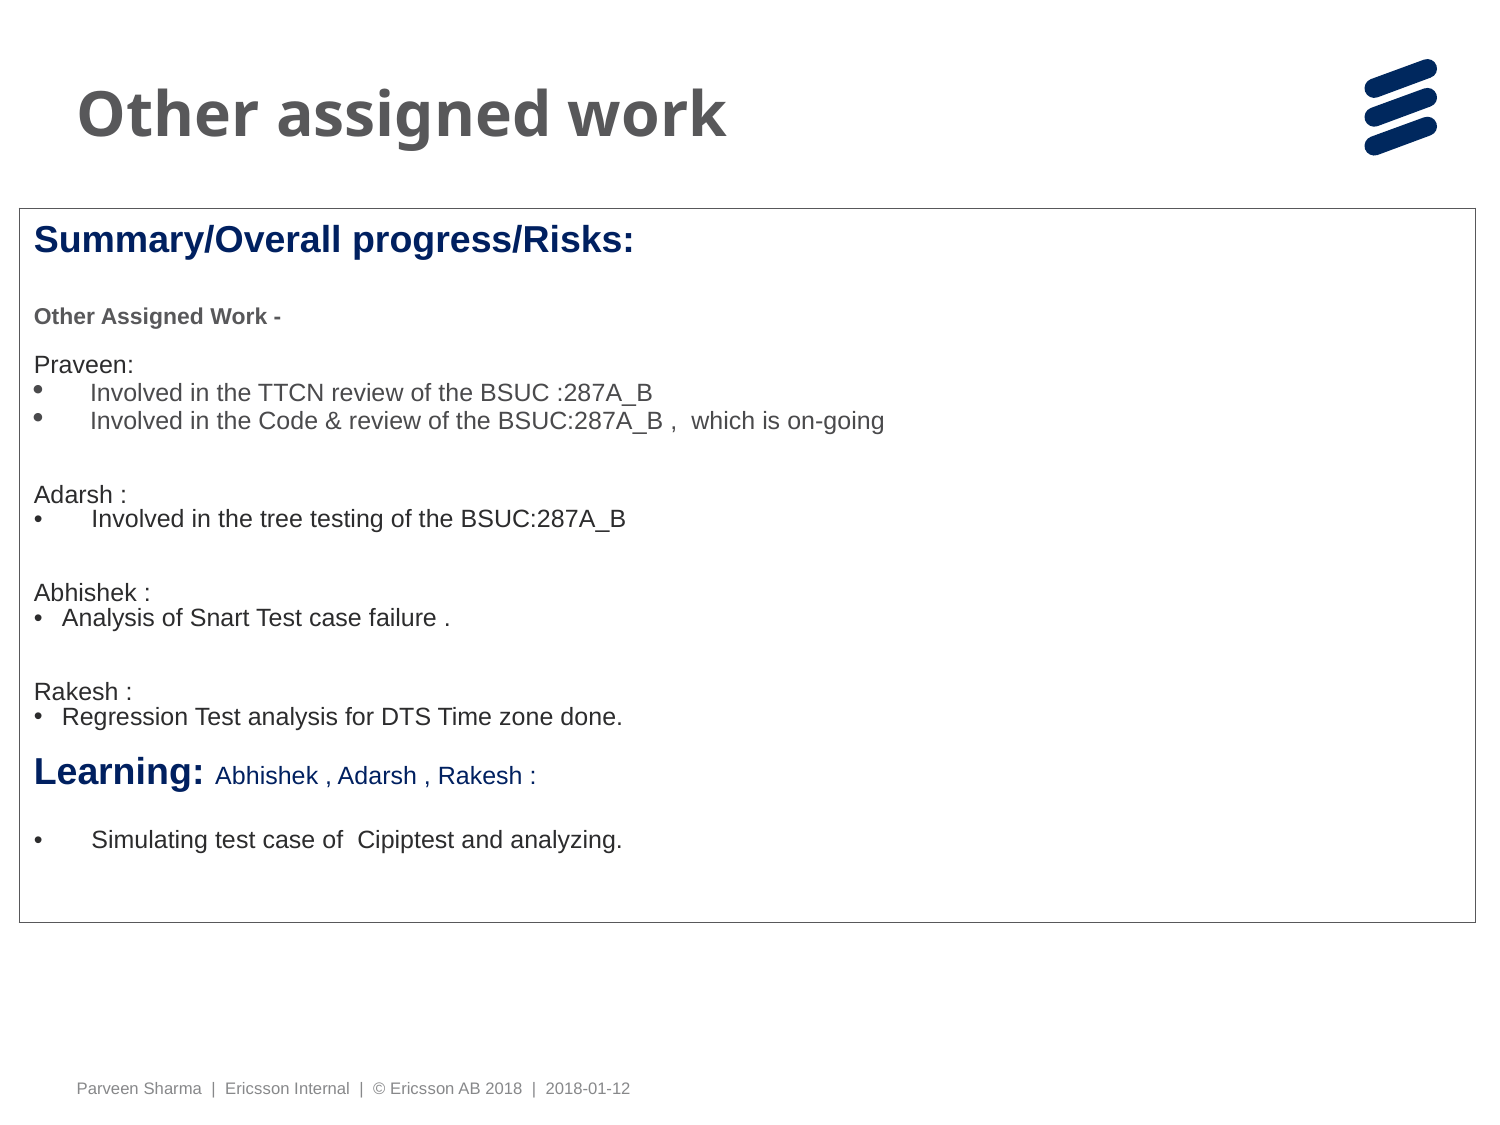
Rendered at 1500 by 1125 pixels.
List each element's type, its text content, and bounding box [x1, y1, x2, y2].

text_box Other assigned work [64, 30, 1295, 208]
table_header Summary/Overall progress/Risks: Other Assigned Work - Praveen: Involved in the TTCN review of the BSUC :287A_B Involved in the Code & review of the BSUC:287A_B , which is on-going Adarsh : • Involved in the tree testing of the BSUC:287A_B Abhishek : Analysis of Snart Test case failure . Rakesh : Regression Test analysis for DTS Time zone done. Learning: Abhishek , Adarsh , Rakesh : • Simulating test case of Cipiptest and analyzing. [20, 209, 1475, 922]
